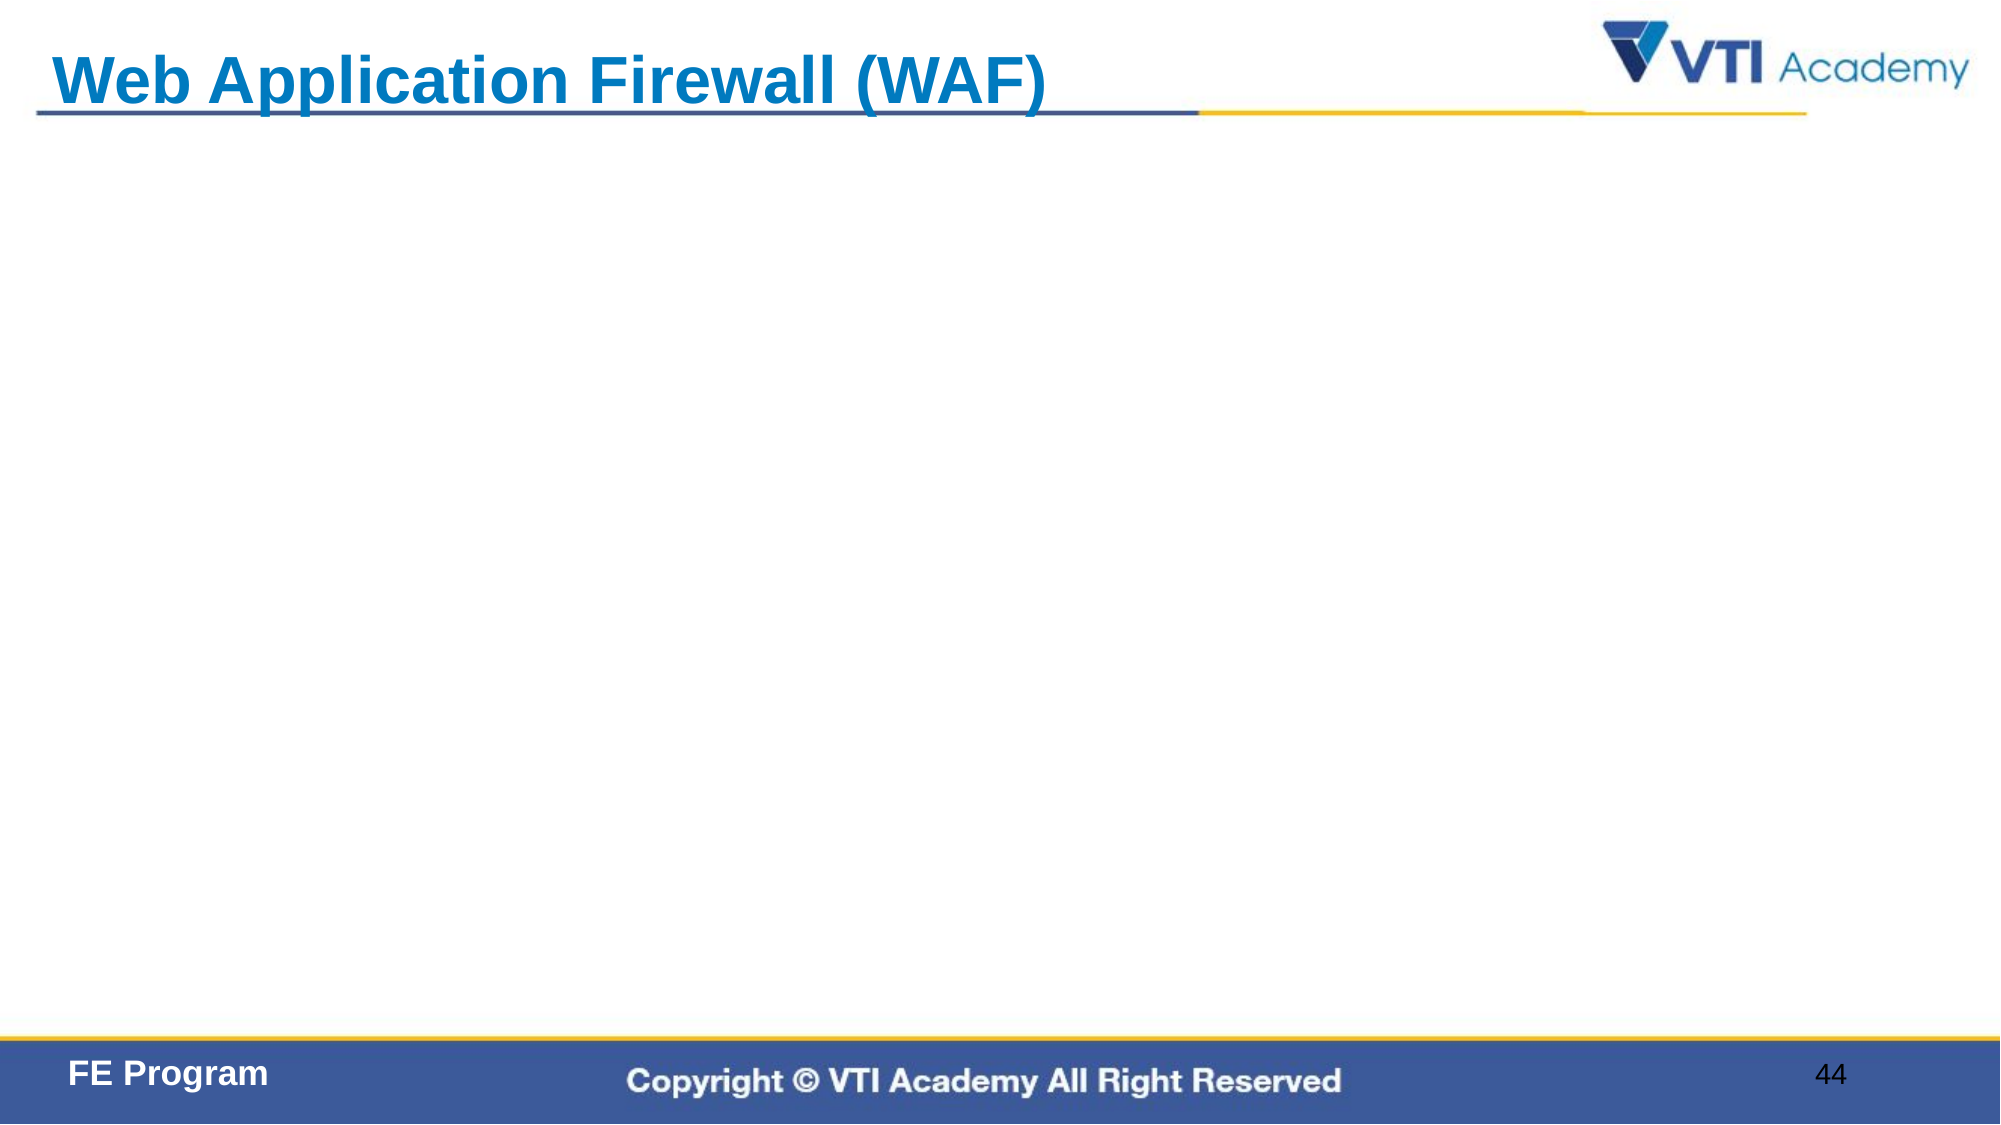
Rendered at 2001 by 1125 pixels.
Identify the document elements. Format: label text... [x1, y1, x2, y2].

picture [0, 1, 2000, 1124]
title Web Application Firewall (WAF) [37, 37, 1763, 127]
slide_number 44 [1412, 1042, 1863, 1103]
